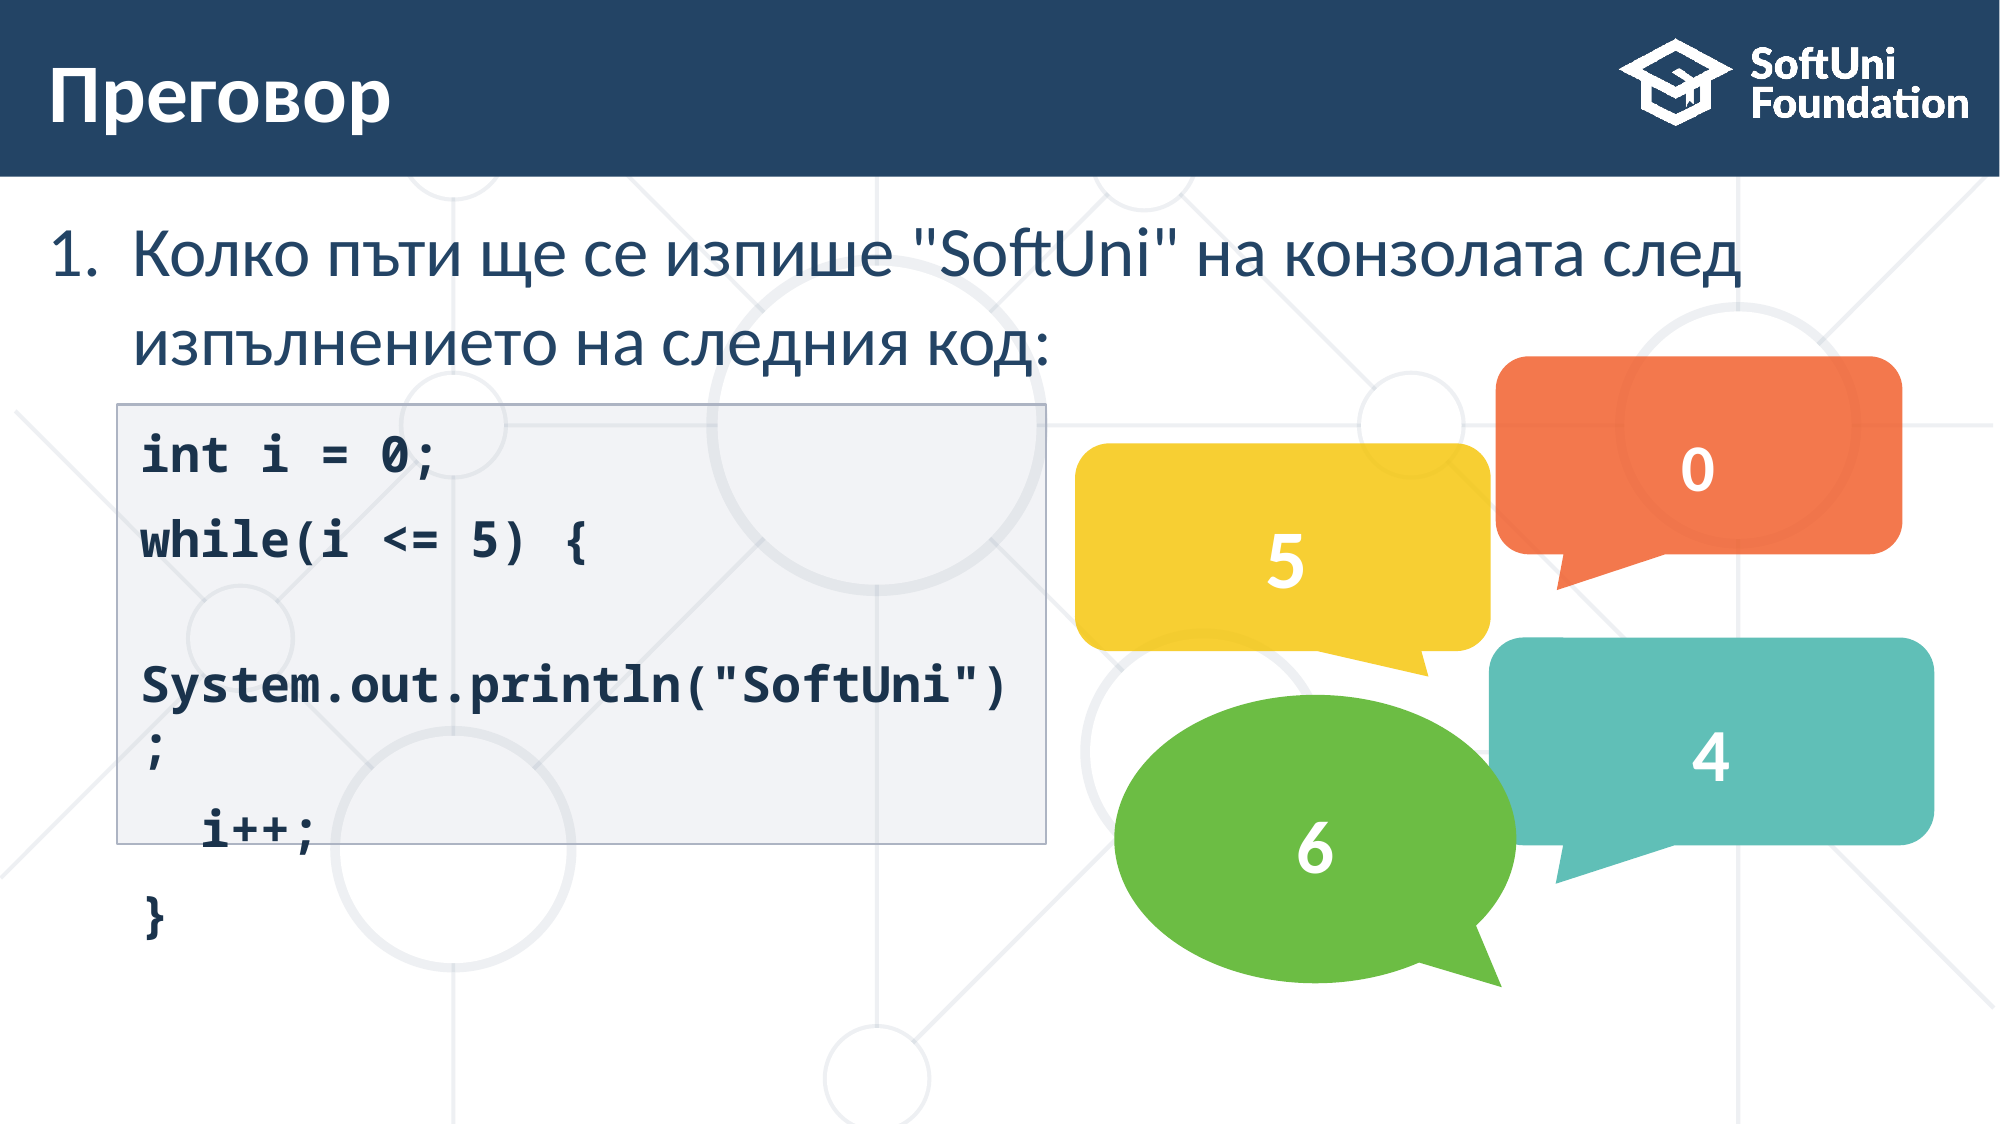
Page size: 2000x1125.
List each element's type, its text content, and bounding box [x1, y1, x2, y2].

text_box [1074, 443, 1493, 652]
title Преговор [31, 16, 1591, 162]
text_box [1488, 637, 1935, 846]
list int i = 0; while(i <= 5) { System.out.println("SoftUni"); i++; } [116, 403, 1047, 845]
list Колко пъти ще се изпише "SoftUni" на конзолата след изпълнението на следния код: [29, 195, 1967, 1046]
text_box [1491, 356, 1905, 555]
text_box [1042, 694, 1517, 984]
picture [1618, 38, 1968, 126]
